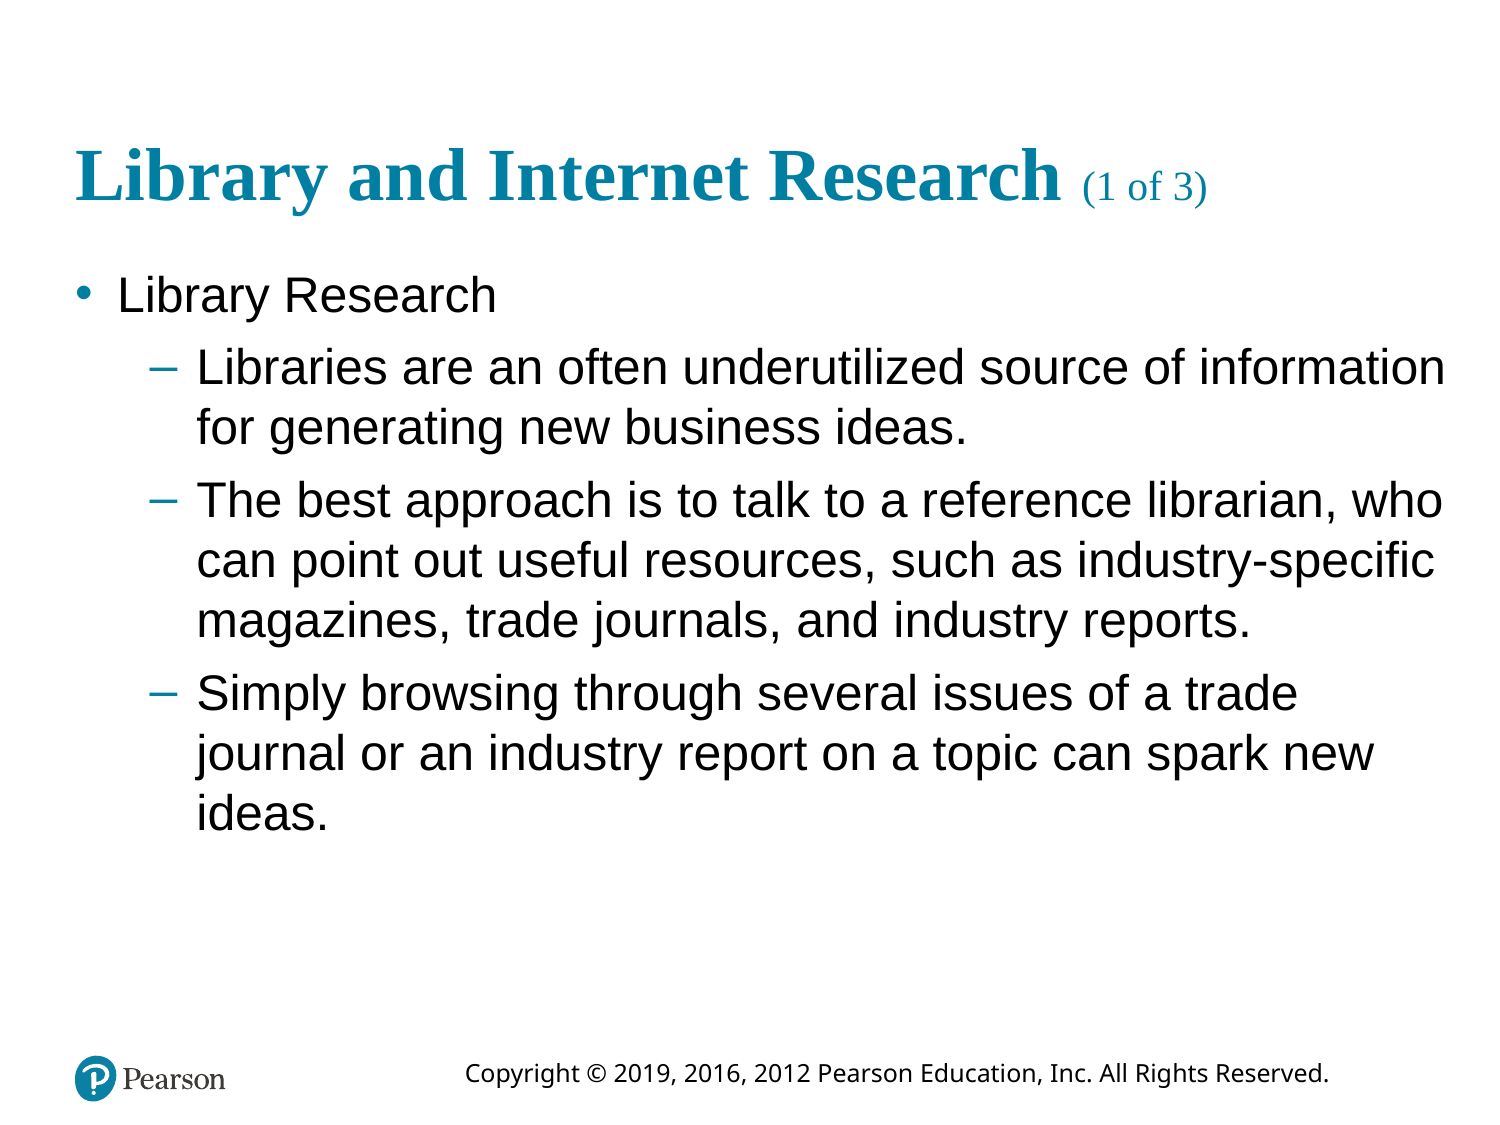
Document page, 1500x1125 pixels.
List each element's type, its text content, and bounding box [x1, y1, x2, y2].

title Library and Internet Research (1 of 3) [75, 35, 1425, 216]
list Library Research Libraries are an often underutilized source of information for generating new business ideas. The best approach is to talk to a reference librarian, who can point out useful resources, such as industry-specific magazines, trade journals, and industry reports. Simply browsing through several issues of a trade journal or an industry report on a topic can spark new ideas. [75, 262, 1450, 1005]
